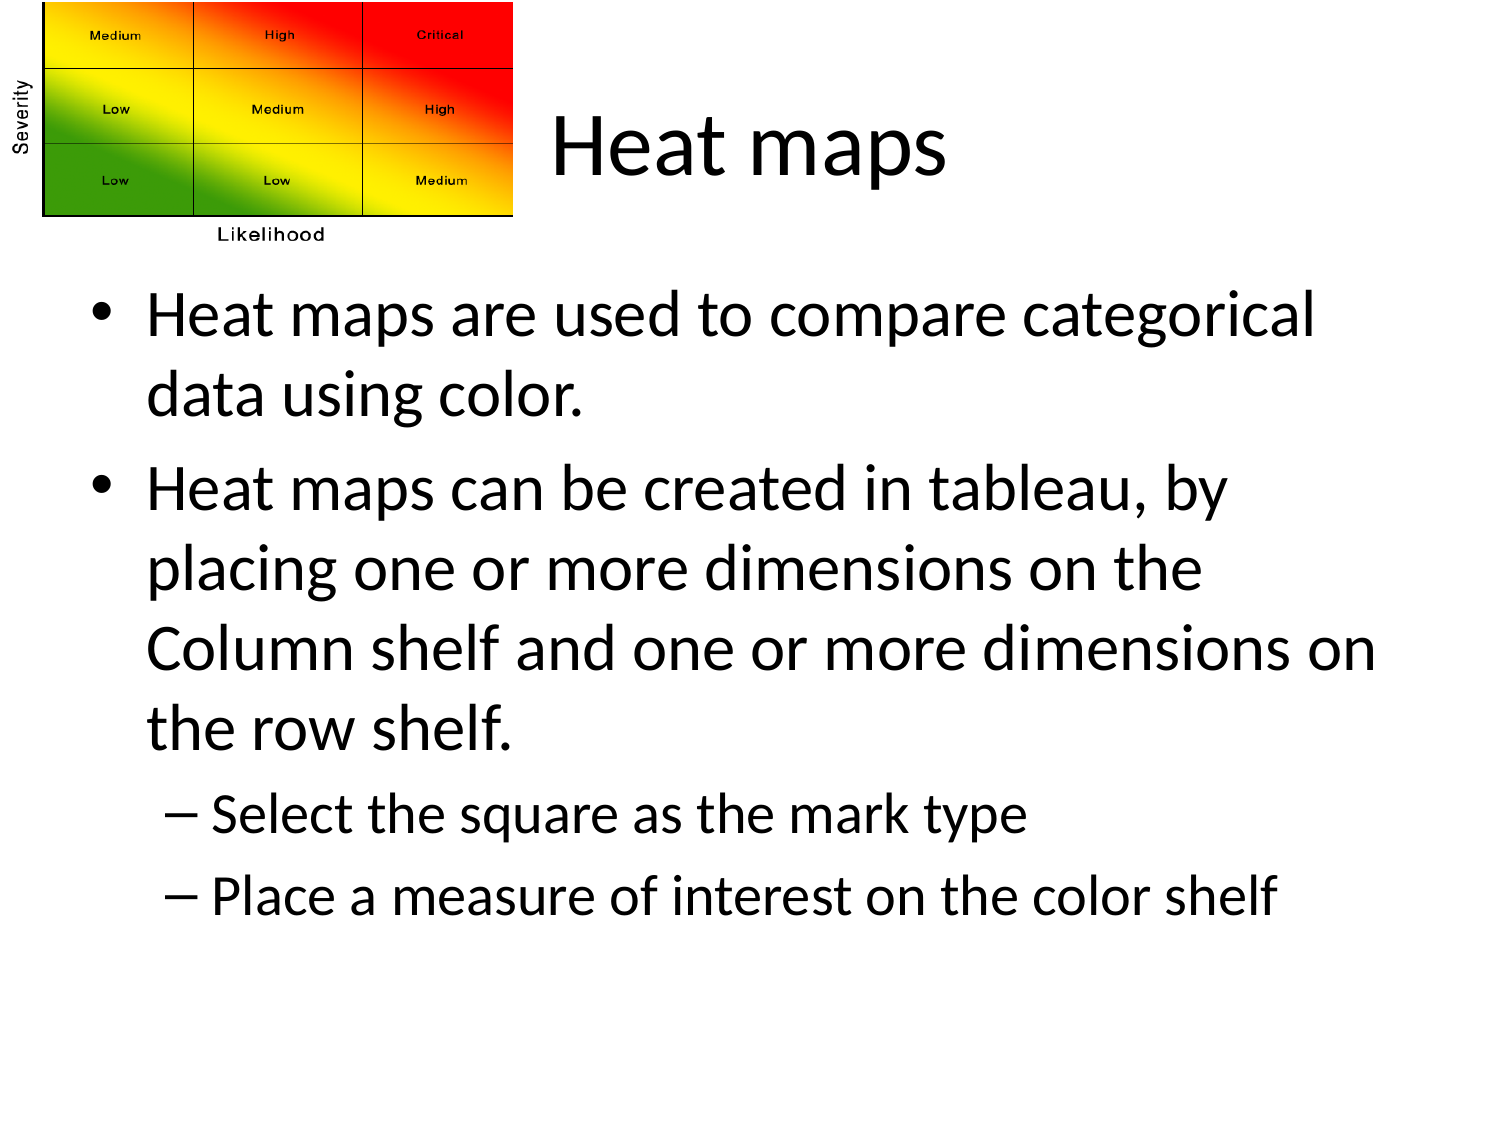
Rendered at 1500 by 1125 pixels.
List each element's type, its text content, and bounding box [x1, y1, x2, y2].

title Heat maps [516, 45, 1425, 233]
list Heat maps are used to compare categorical data using color. Heat maps can be created in tableau, by placing one or more dimensions on the Column shelf and one or more dimensions on the row shelf. Select the square as the mark type Place a measure of interest on the color shelf [75, 262, 1425, 1088]
picture [0, 1, 513, 248]
